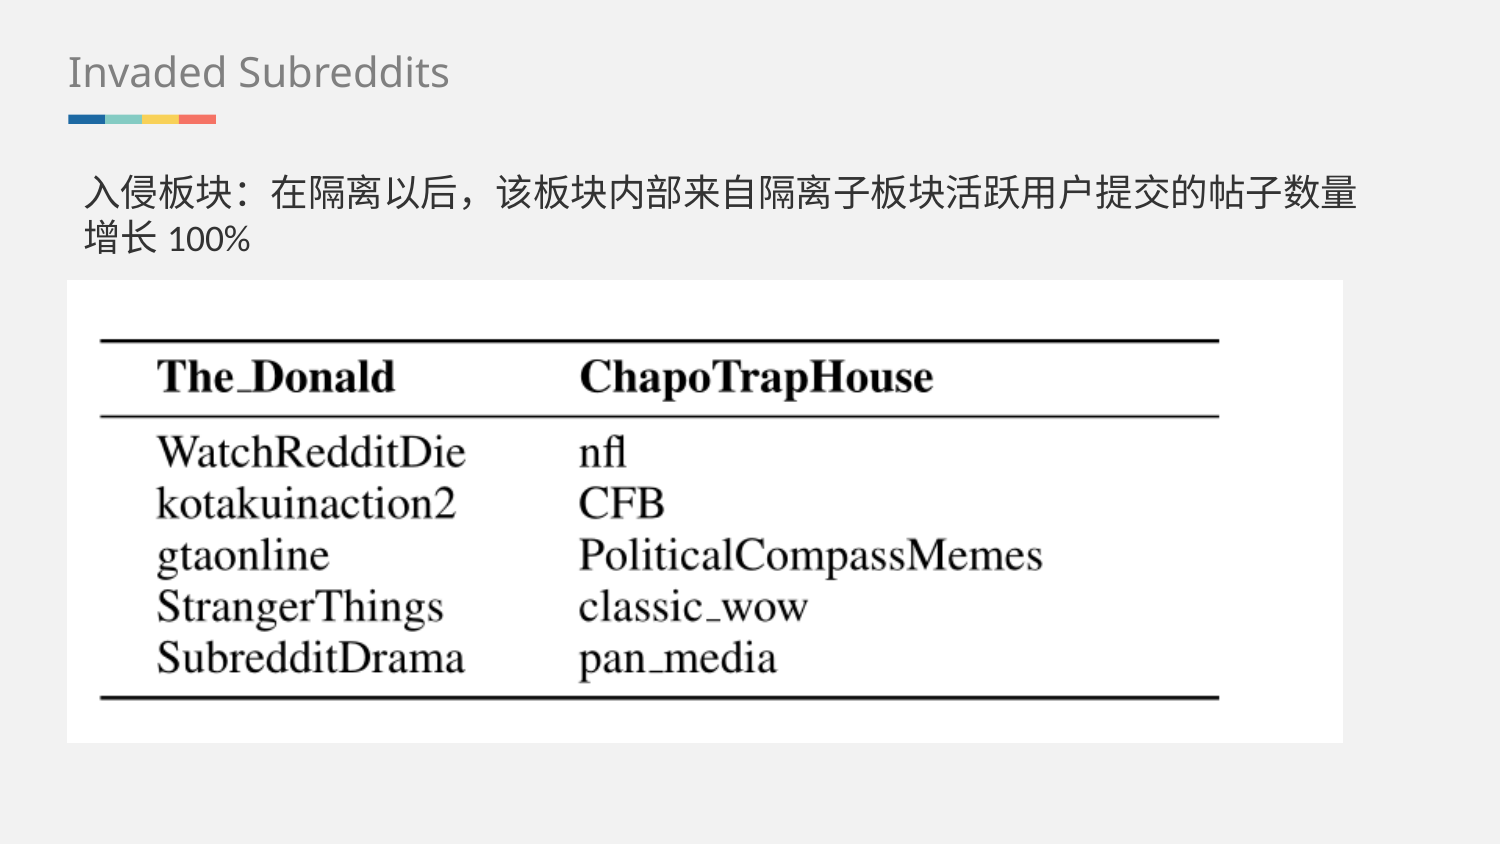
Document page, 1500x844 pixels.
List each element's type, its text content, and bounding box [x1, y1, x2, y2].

picture [66, 279, 1343, 743]
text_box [68, 114, 217, 125]
text_box 入侵板块：在隔离以后，该板块内部来自隔离子板块活跃用户提交的帖子数量增长100% [68, 161, 1400, 357]
text_box Invaded Subreddits [68, 45, 833, 96]
